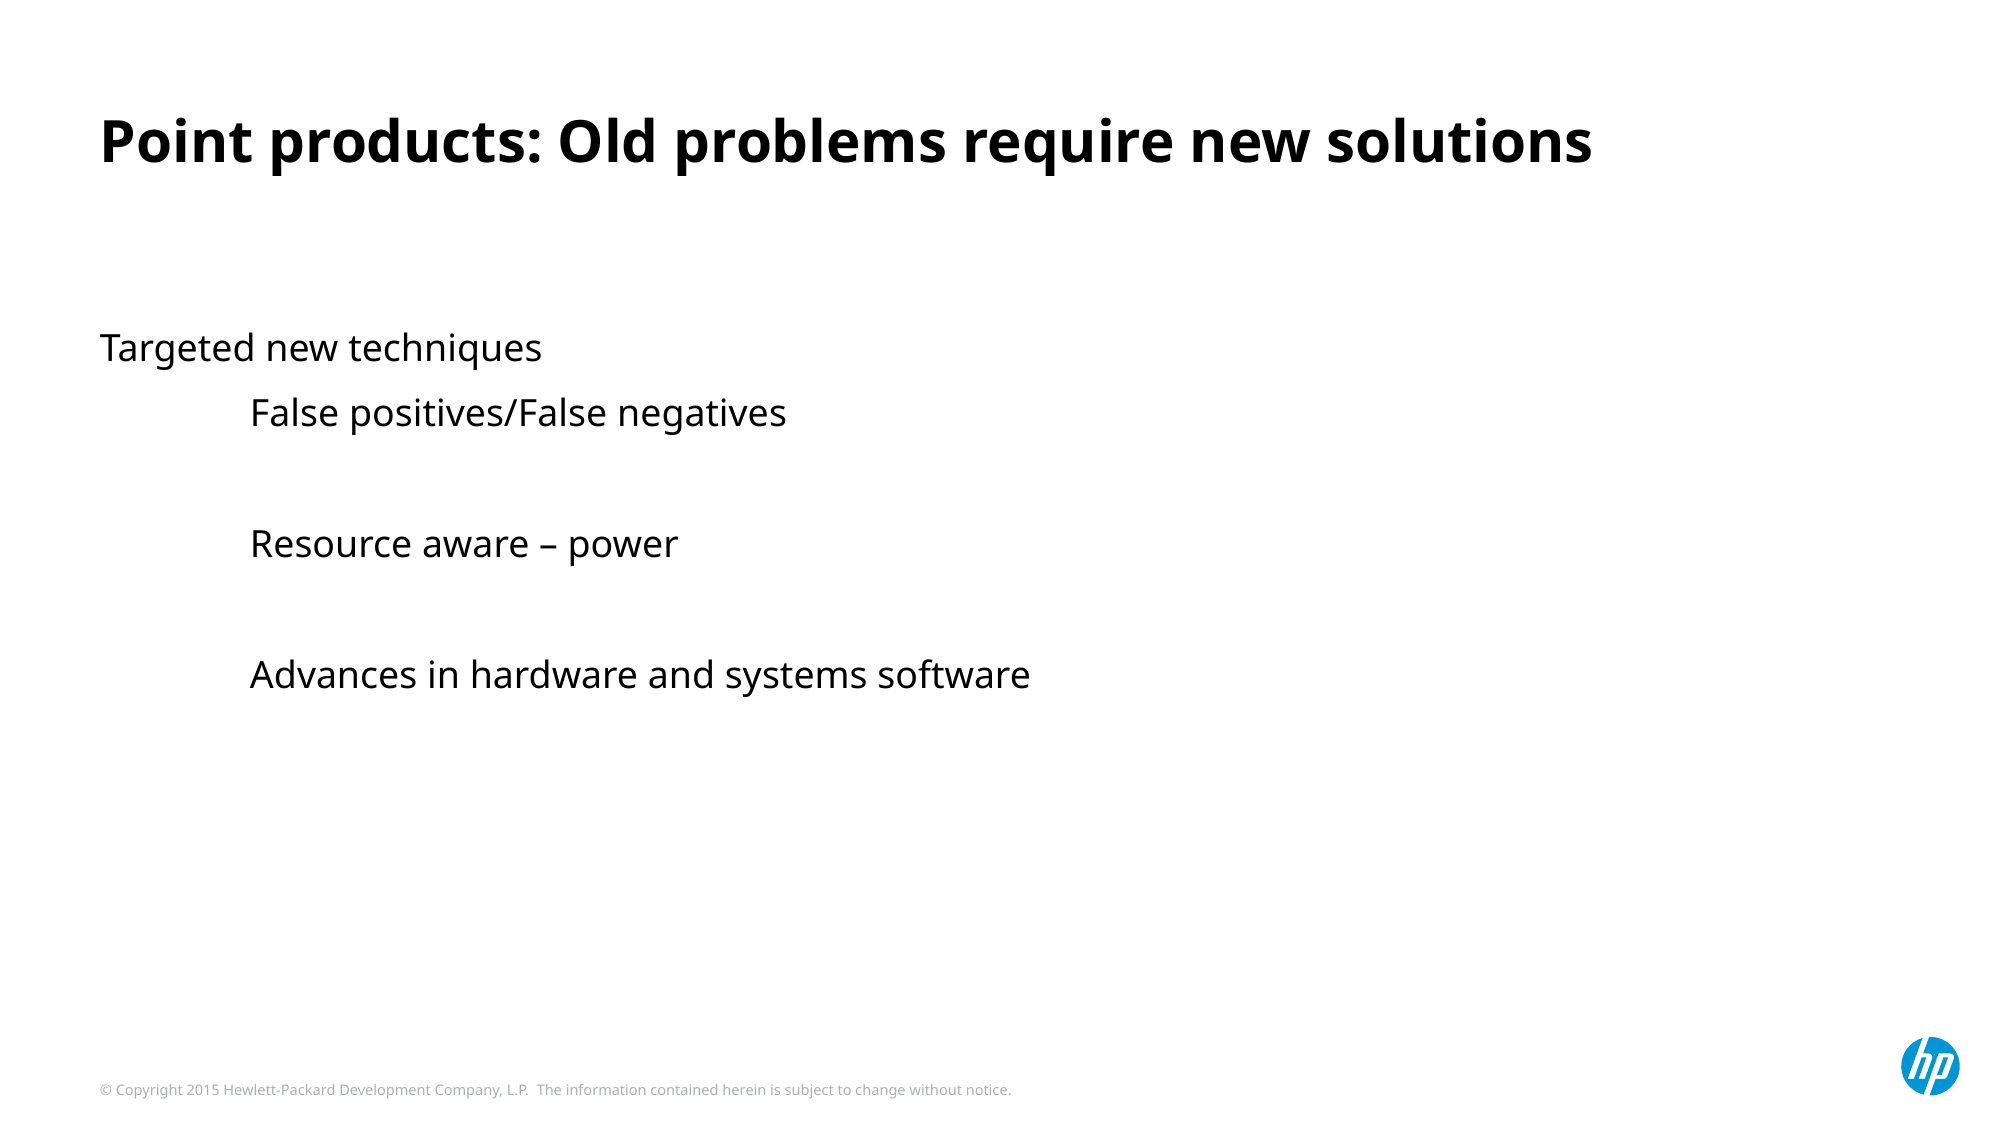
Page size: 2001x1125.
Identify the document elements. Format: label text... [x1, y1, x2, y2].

title Point products: Old problems require new solutions [99, 50, 1900, 175]
text_box Targeted new techniques False positives/False negatives Resource aware – power Advances in hardware and systems software [99, 328, 1900, 863]
